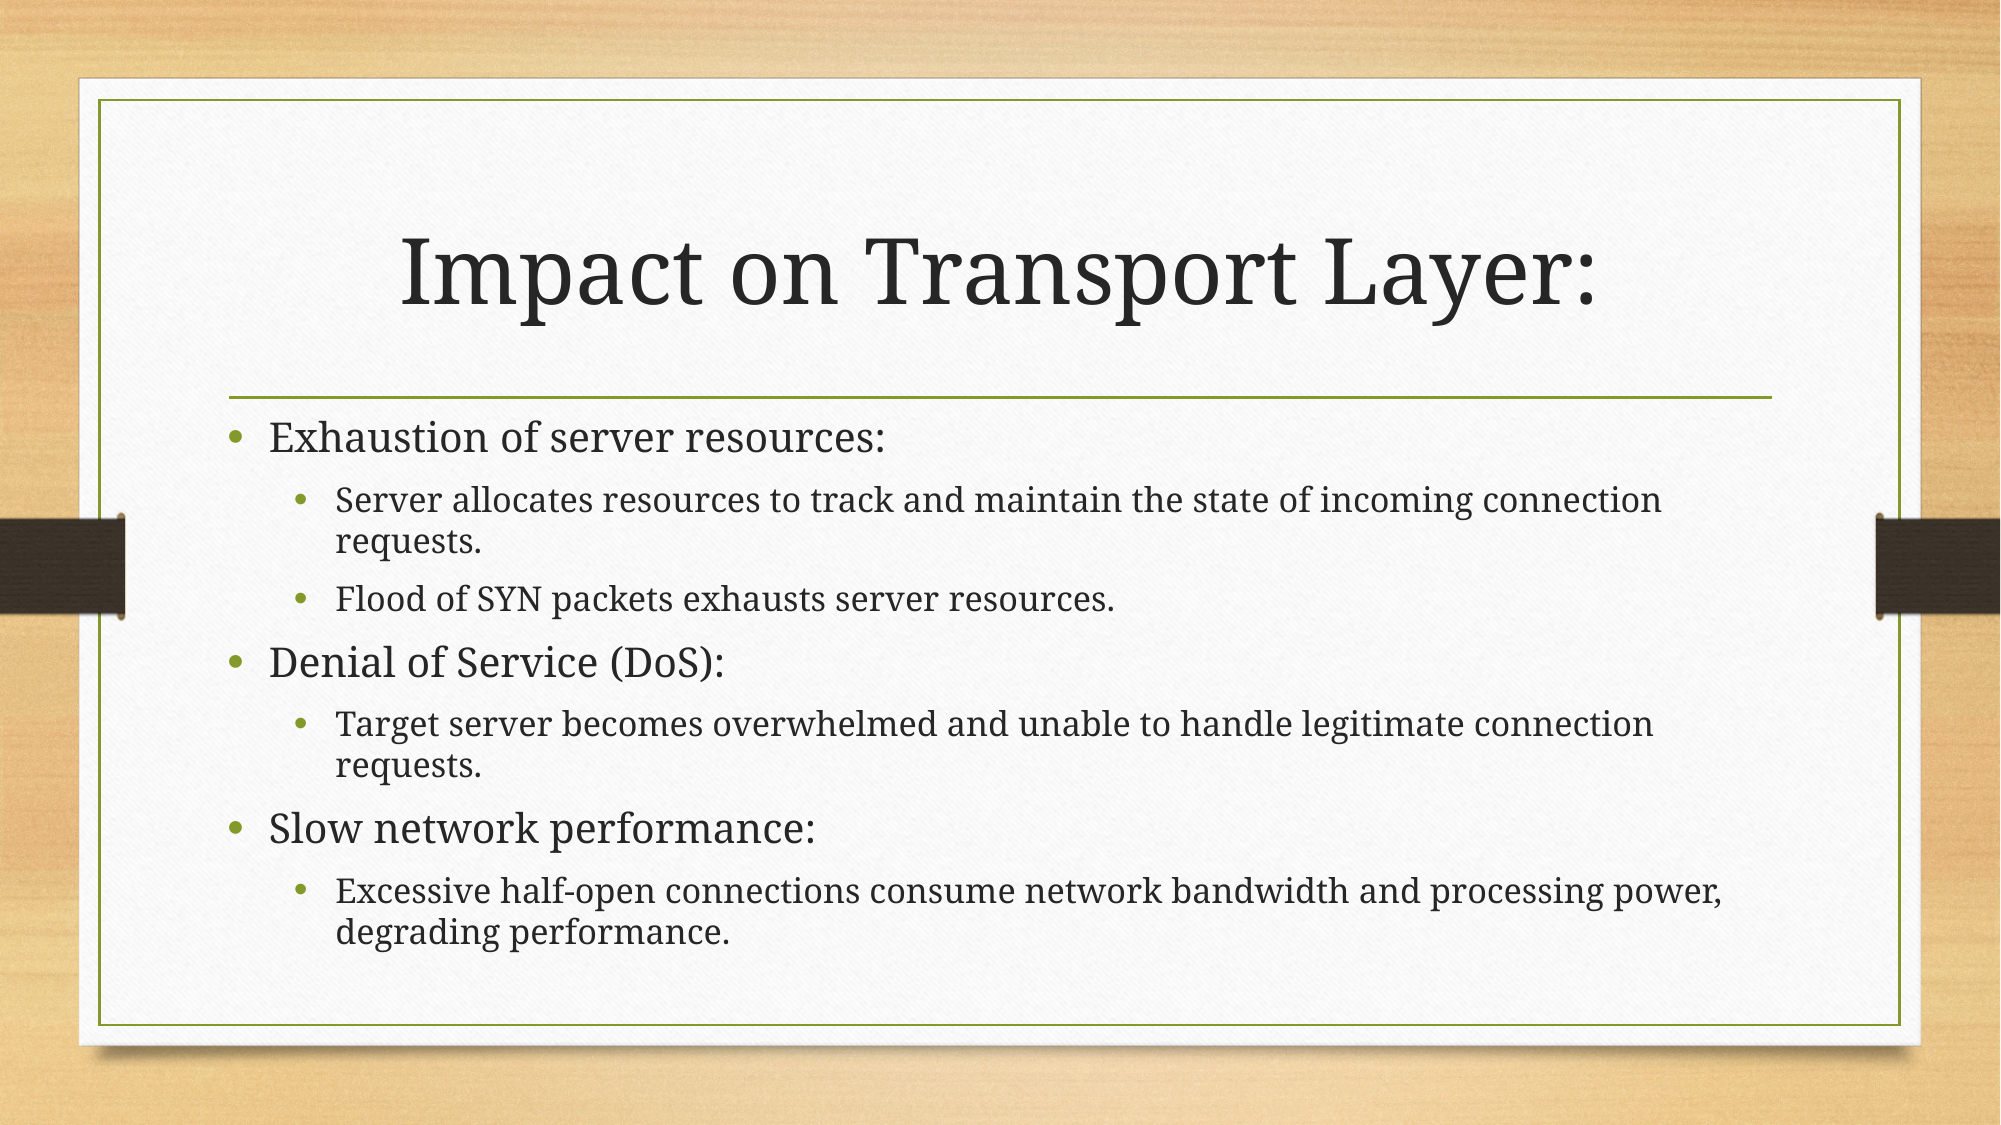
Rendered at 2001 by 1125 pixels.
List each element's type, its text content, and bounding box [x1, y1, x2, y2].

title Impact on Transport Layer: [212, 161, 1788, 375]
picture [0, 0, 2001, 1125]
list Exhaustion of server resources: Server allocates resources to track and maintain the state of incoming connection requests. Flood of SYN packets exhausts server resources. Denial of Service (DoS): Target server becomes overwhelmed and unable to handle legitimate connection requests. Slow network performance: Excessive half-open connections consume network bandwidth and processing power, degrading performance. [212, 404, 1788, 964]
